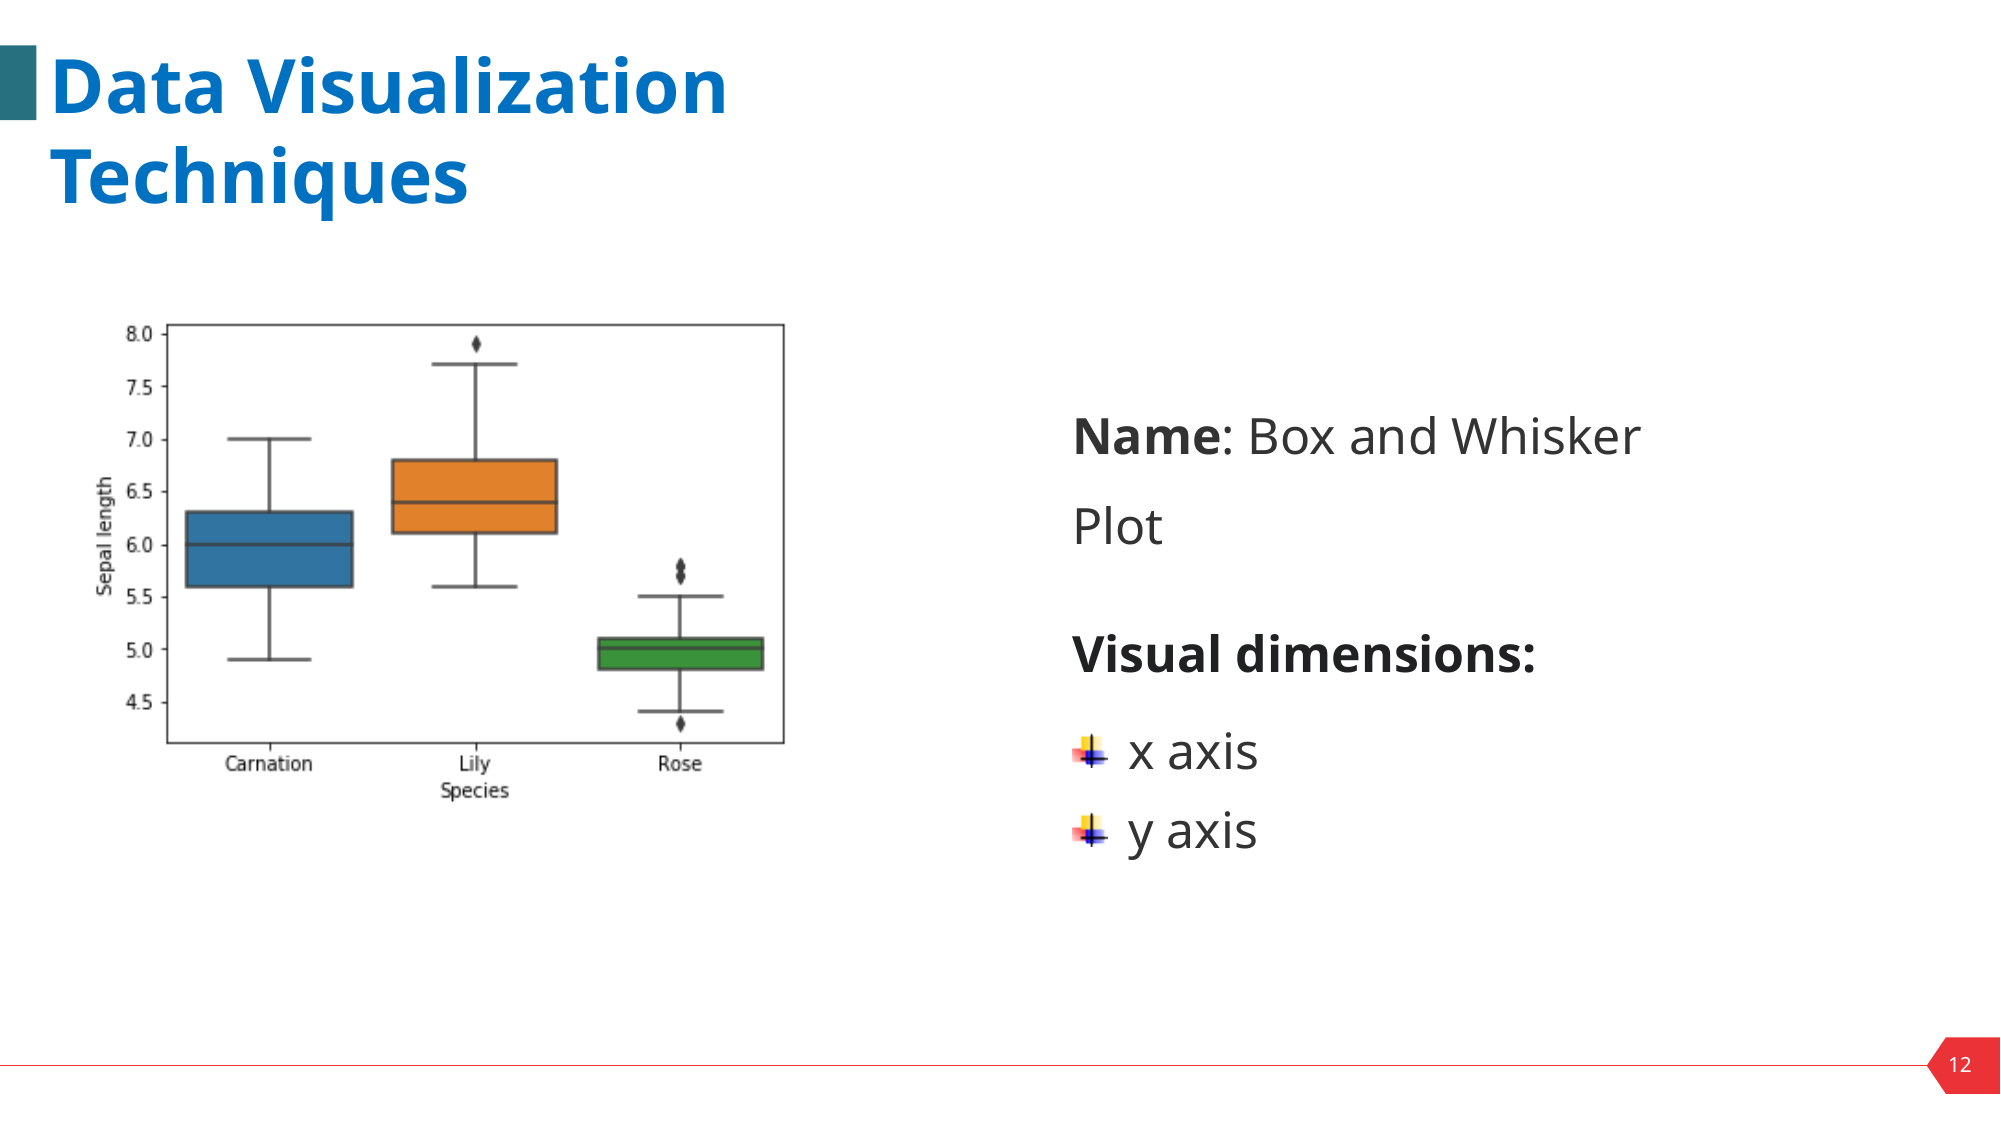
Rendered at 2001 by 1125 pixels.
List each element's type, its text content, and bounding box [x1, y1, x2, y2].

picture [1072, 732, 1108, 768]
picture [79, 300, 837, 825]
text_box Data Visualization Techniques [34, 30, 1168, 119]
text_box Name: Box and Whisker Plot Visual dimensions: x axis y axis [1057, 367, 1735, 866]
picture [1072, 811, 1108, 847]
